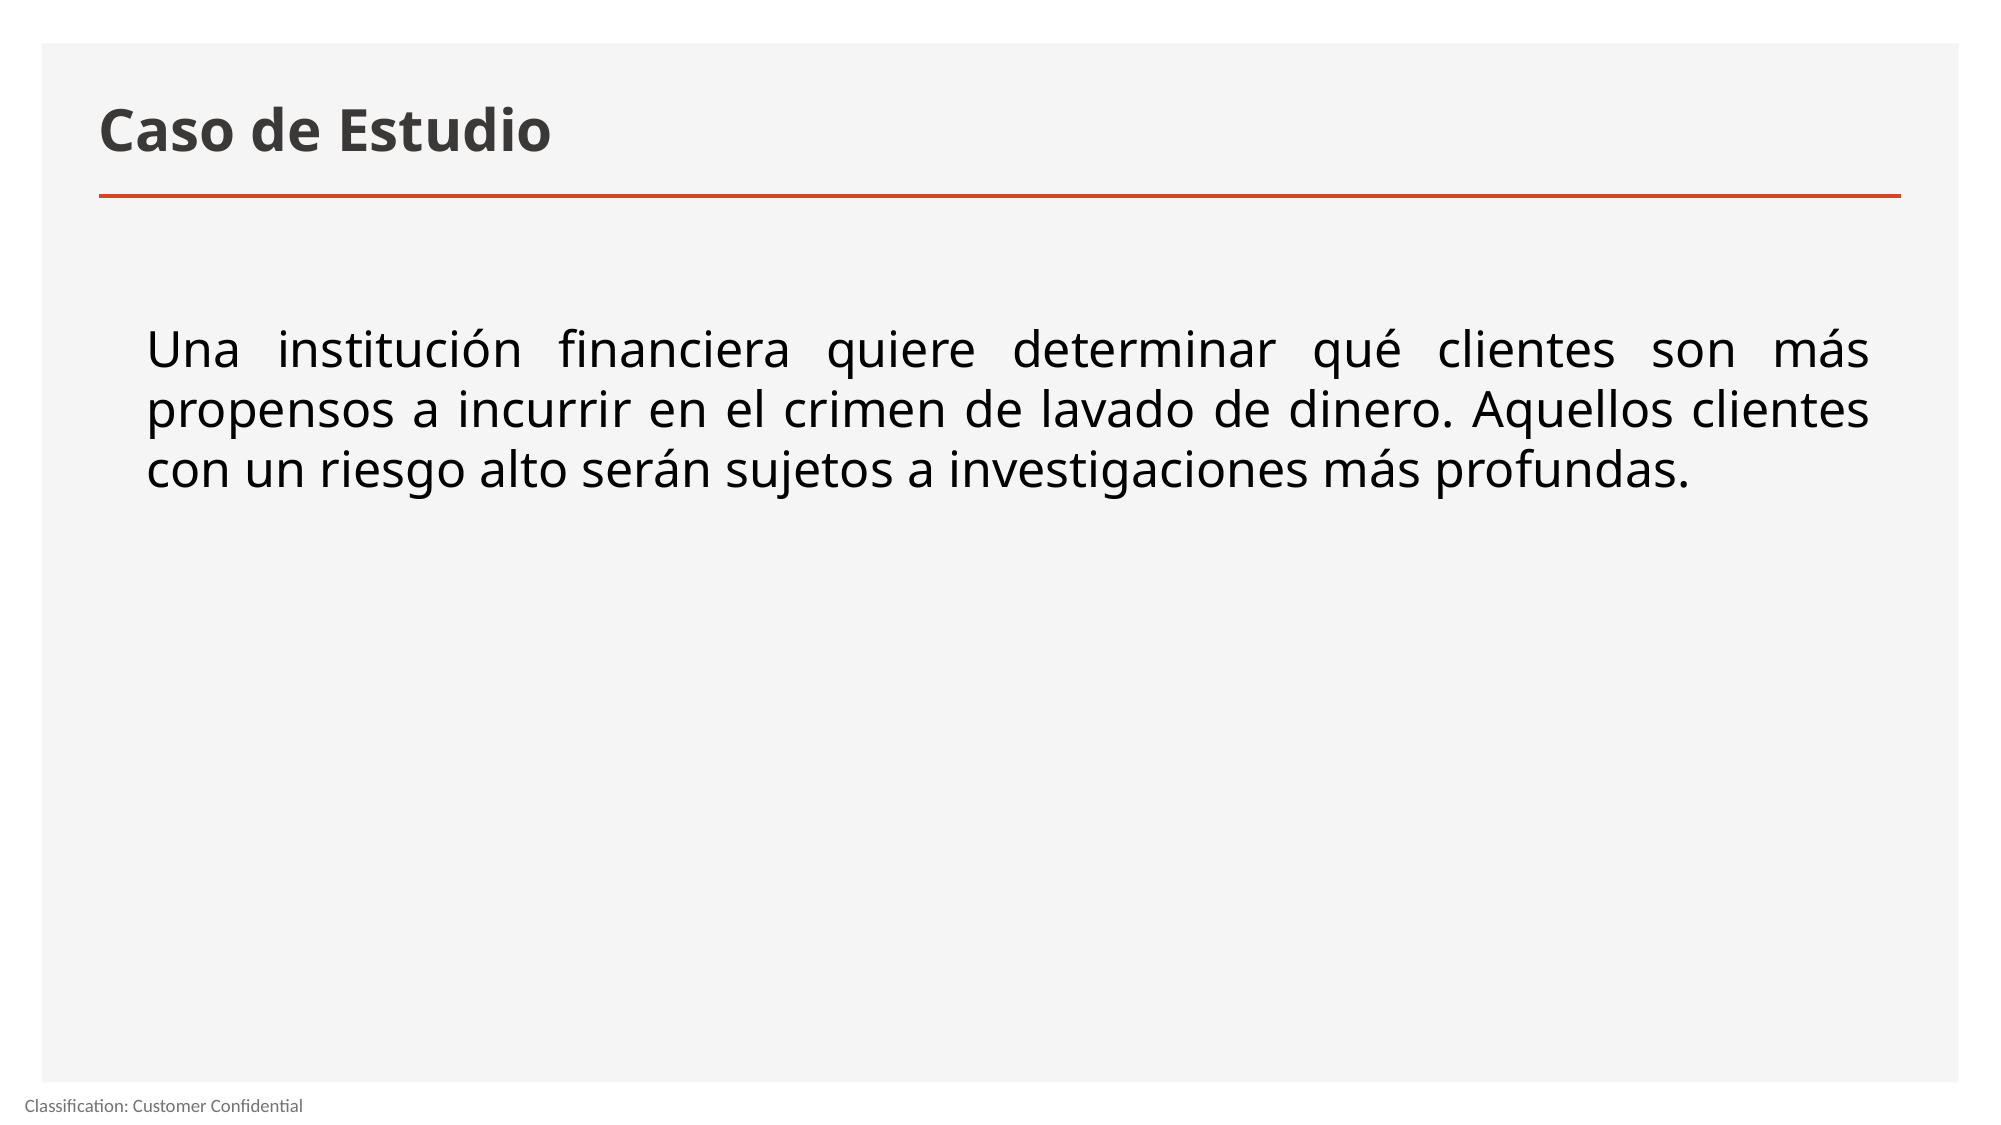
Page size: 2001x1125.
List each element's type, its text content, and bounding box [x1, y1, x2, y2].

text_box Una institución financiera quiere determinar qué clientes son más propensos a incurrir en el crimen de lavado de dinero. Aquellos clientes con un riesgo alto serán sujetos a investigaciones más profundas. [131, 309, 1887, 505]
title Caso de Estudio [83, 66, 1503, 172]
